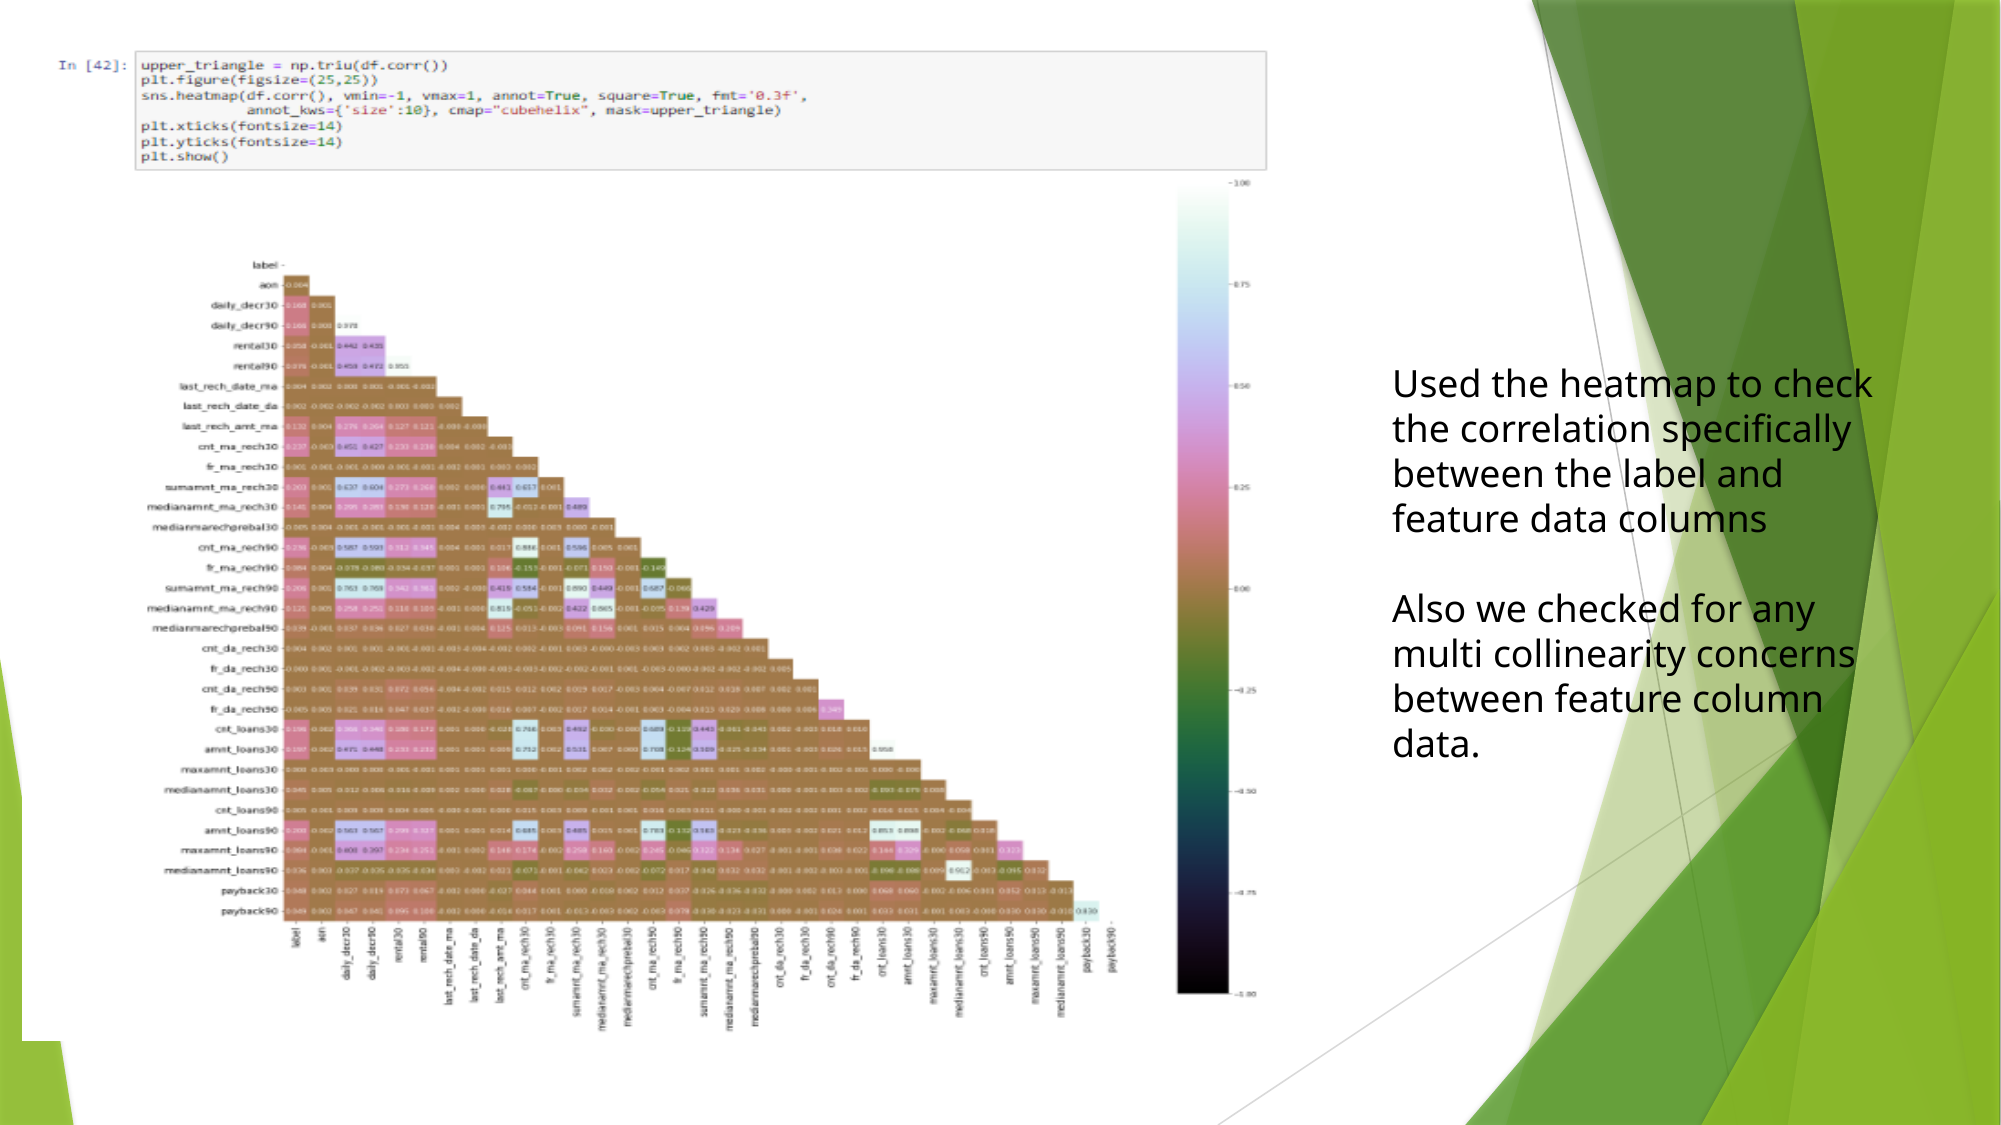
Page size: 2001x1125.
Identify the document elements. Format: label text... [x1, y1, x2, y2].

picture [21, 47, 1285, 1041]
text_box Used the heatmap to check the correlation specifically between the label and feature data columns Also we checked for any multi collinearity concerns between feature column data. [1377, 353, 1899, 773]
